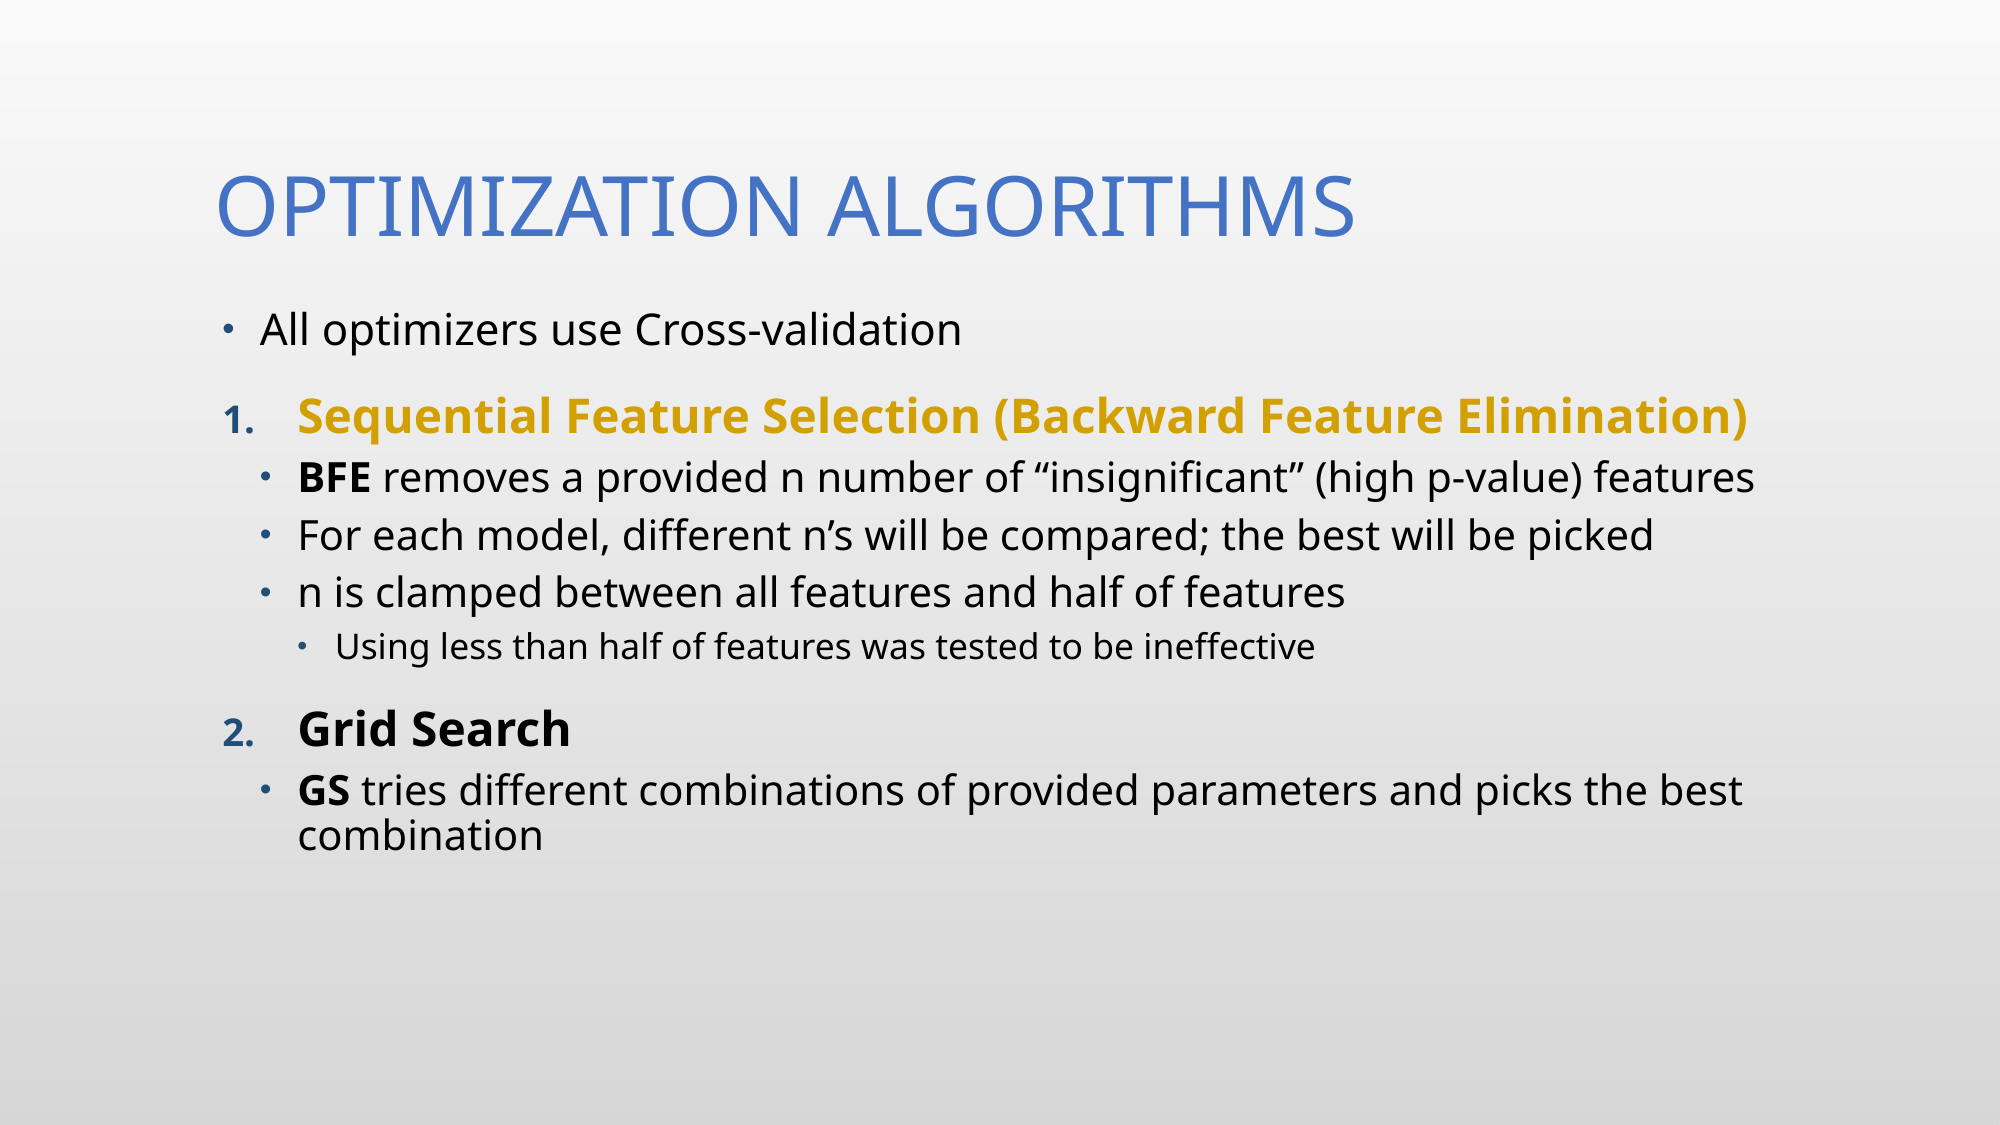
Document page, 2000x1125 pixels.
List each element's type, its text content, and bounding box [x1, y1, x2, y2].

list All optimizers use Cross-validation Sequential Feature Selection (Backward Feature Elimination) BFE removes a provided n number of “insignificant” (high p-value) features For each model, different n’s will be compared; the best will be picked n is clamped between all features and half of features Using less than half of features was tested to be ineffective Grid Search GS tries different combinations of provided parameters and picks the best combination [199, 299, 1800, 1013]
title Optimization Algorithms [199, 45, 1800, 263]
